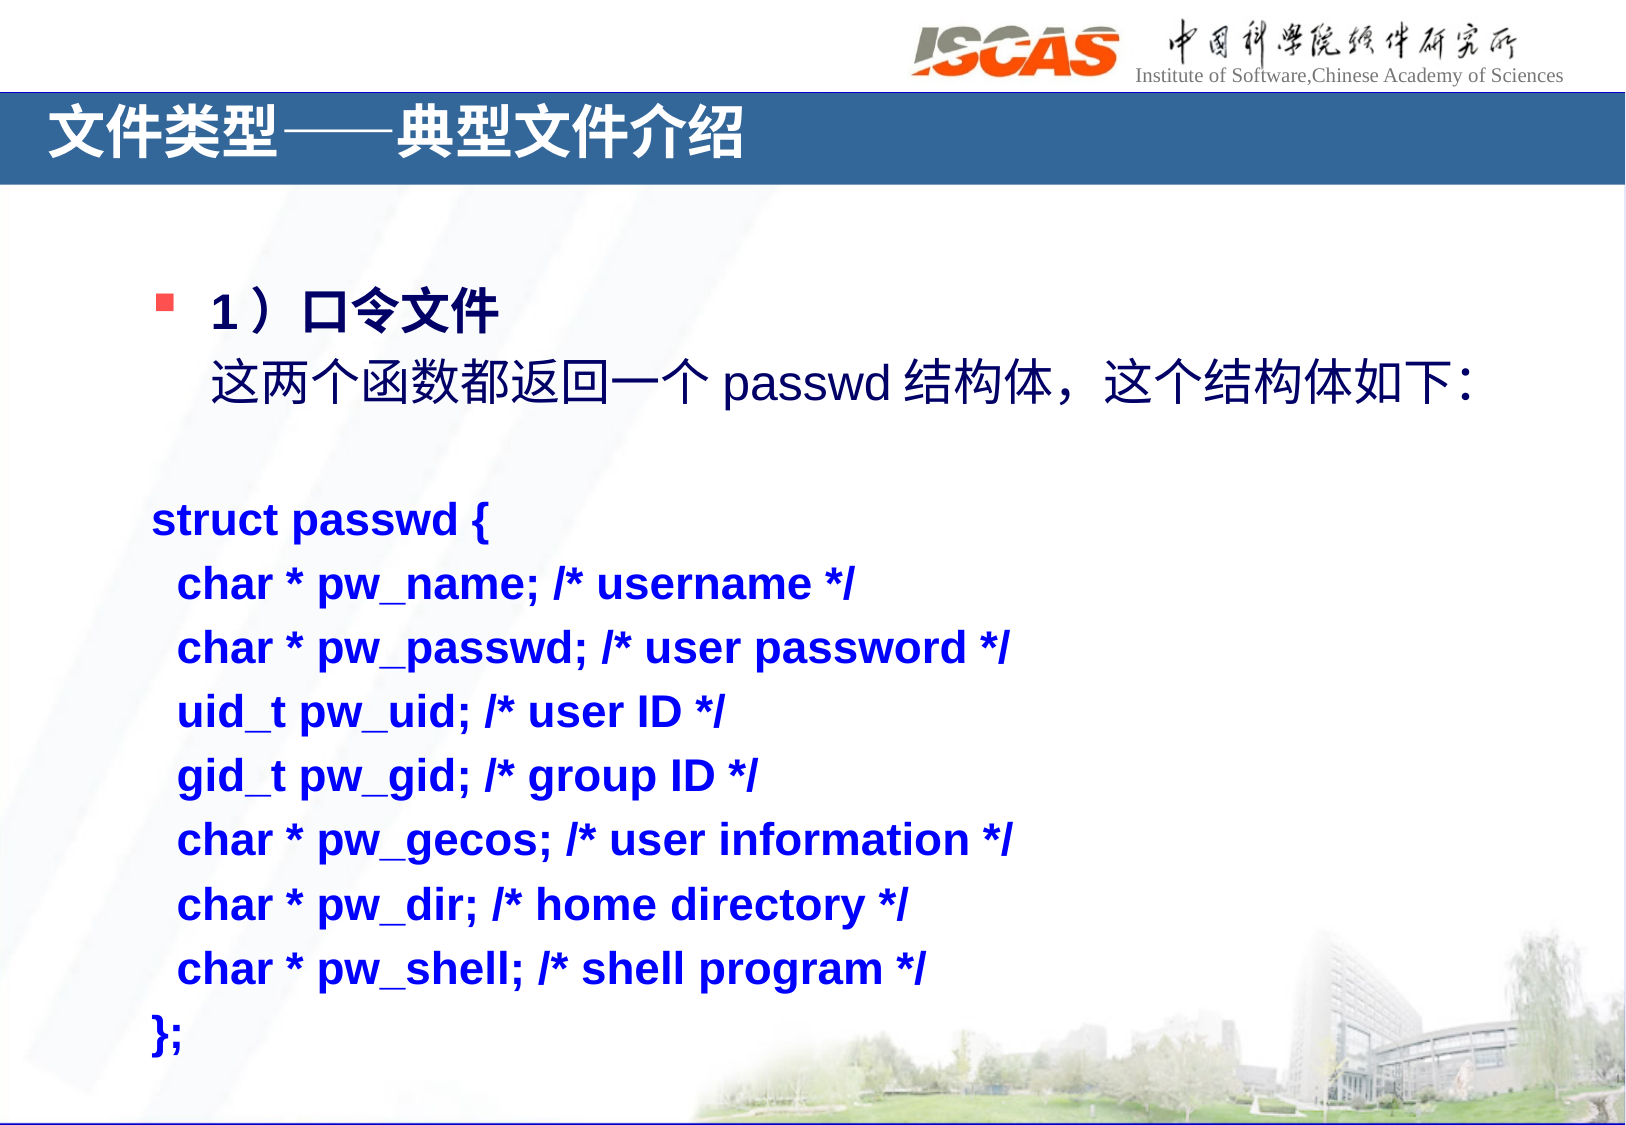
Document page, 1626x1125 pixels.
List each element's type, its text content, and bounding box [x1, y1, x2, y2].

picture [0, 92, 1626, 1125]
title 文件类型——典型文件介绍 [0, 93, 1625, 185]
text_box 1）口令文件 这两个函数都返回一个passwd结构体，这个结构体如下： struct passwd { char * pw_name; /* username */ char * pw_passwd; /* user password */ uid_t pw_uid; /* user ID */ gid_t pw_gid; /* group ID */ char * pw_gecos; /* user information */ char * pw_dir; /* home directory */ char * pw_shell; /* shell program */ }; [136, 278, 1625, 1125]
picture [1166, 15, 1519, 71]
picture [907, 18, 1132, 87]
